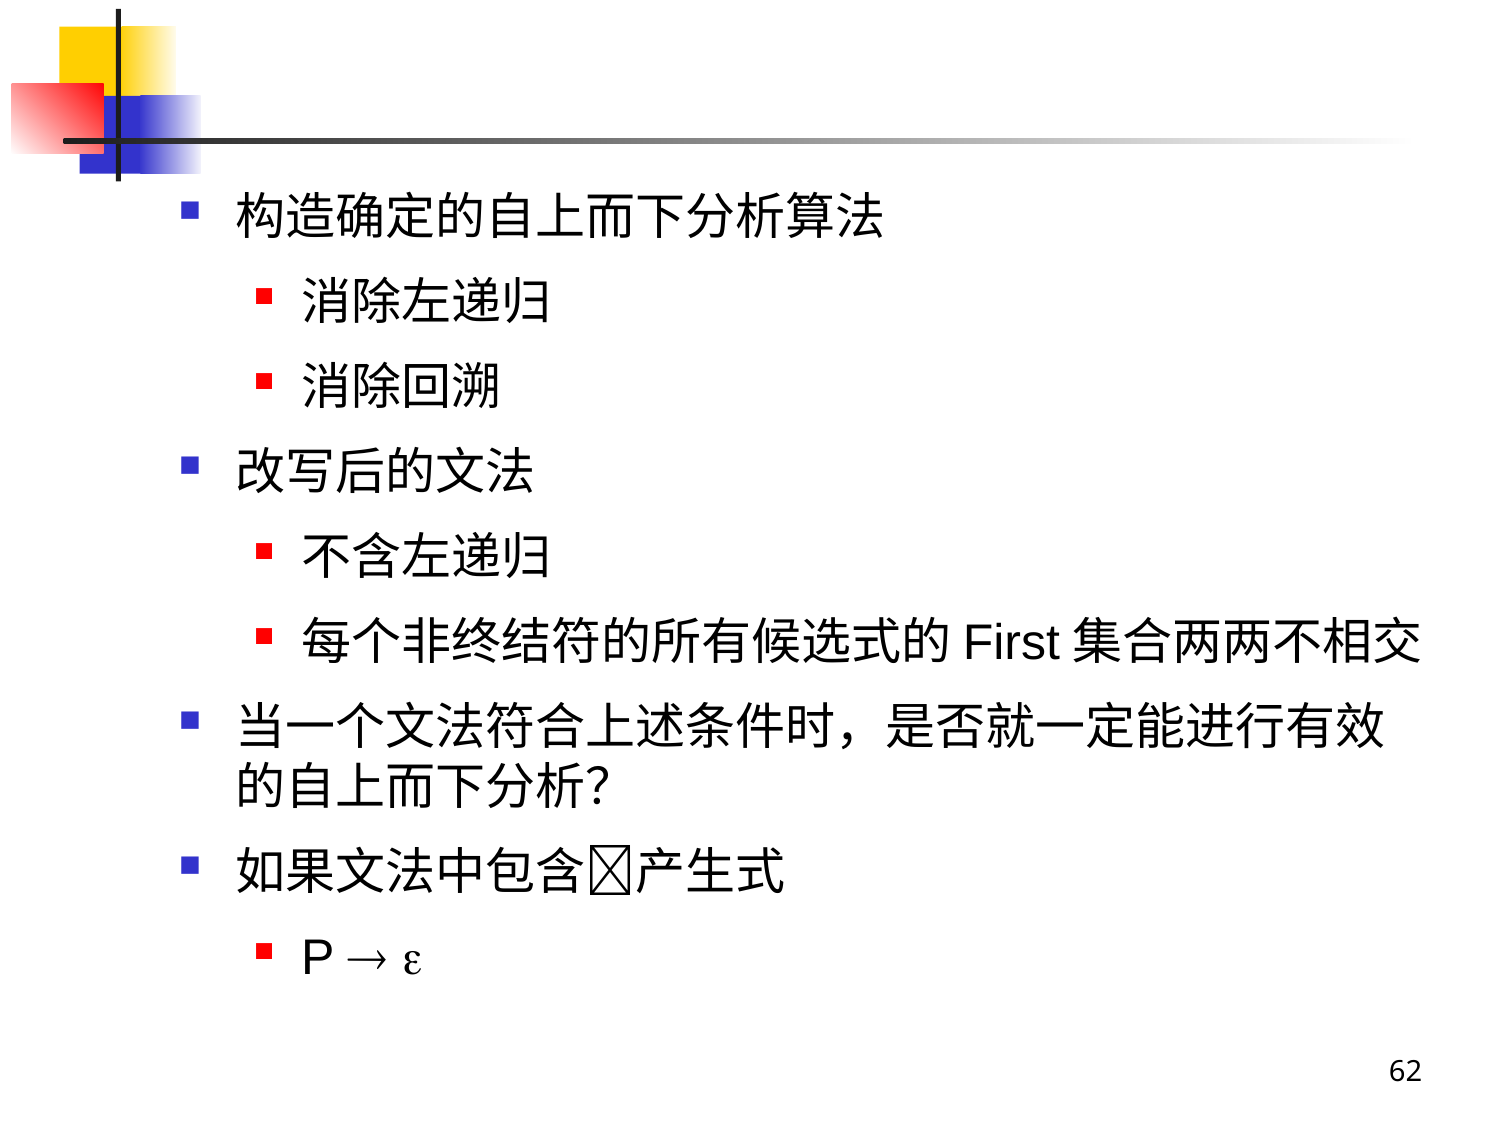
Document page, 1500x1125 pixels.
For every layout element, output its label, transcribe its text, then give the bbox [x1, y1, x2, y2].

slide_number 62 [1124, 1023, 1438, 1100]
list 构造确定的自上而下分析算法 消除左递归 消除回溯 改写后的文法 不含左递归 每个非终结符的所有候选式的First集合两两不相交 当一个文法符合上述条件时，是否就一定能进行有效的自上而下分析？ 如果文法中包含产生式 P   [163, 177, 1440, 1024]
